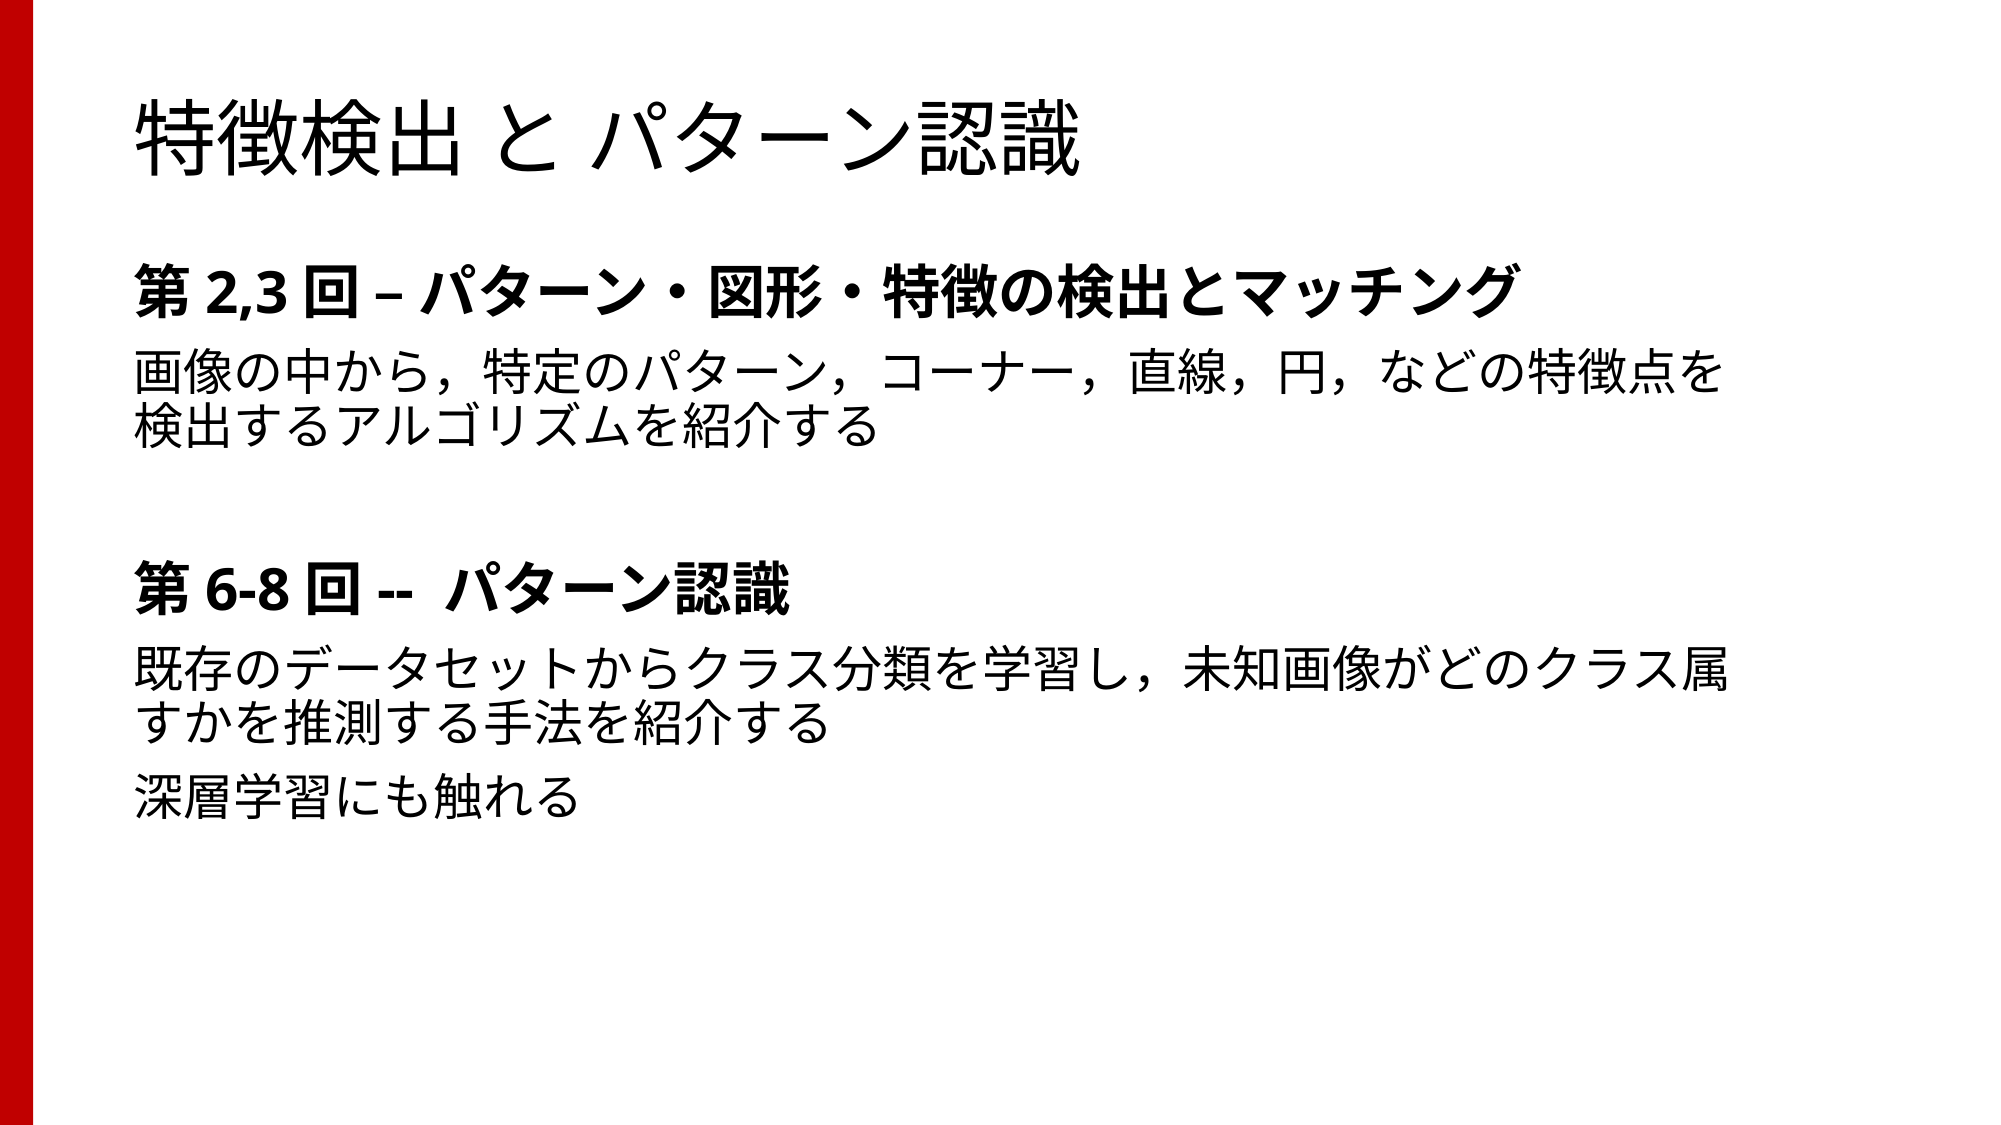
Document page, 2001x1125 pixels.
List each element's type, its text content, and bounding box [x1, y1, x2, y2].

title 特徴検出 と パターン認識 [118, 82, 1967, 203]
list 第2,3回 – パターン・図形・特徴の検出とマッチング 画像の中から，特定のパターン，コーナー，直線，円，などの特徴点を検出するアルゴリズムを紹介する 第6-8回-- パターン認識 既存のデータセットからクラス分類を学習し，未知画像がどのクラス属すかを推測する手法を紹介する 深層学習にも触れる [118, 256, 1777, 1125]
